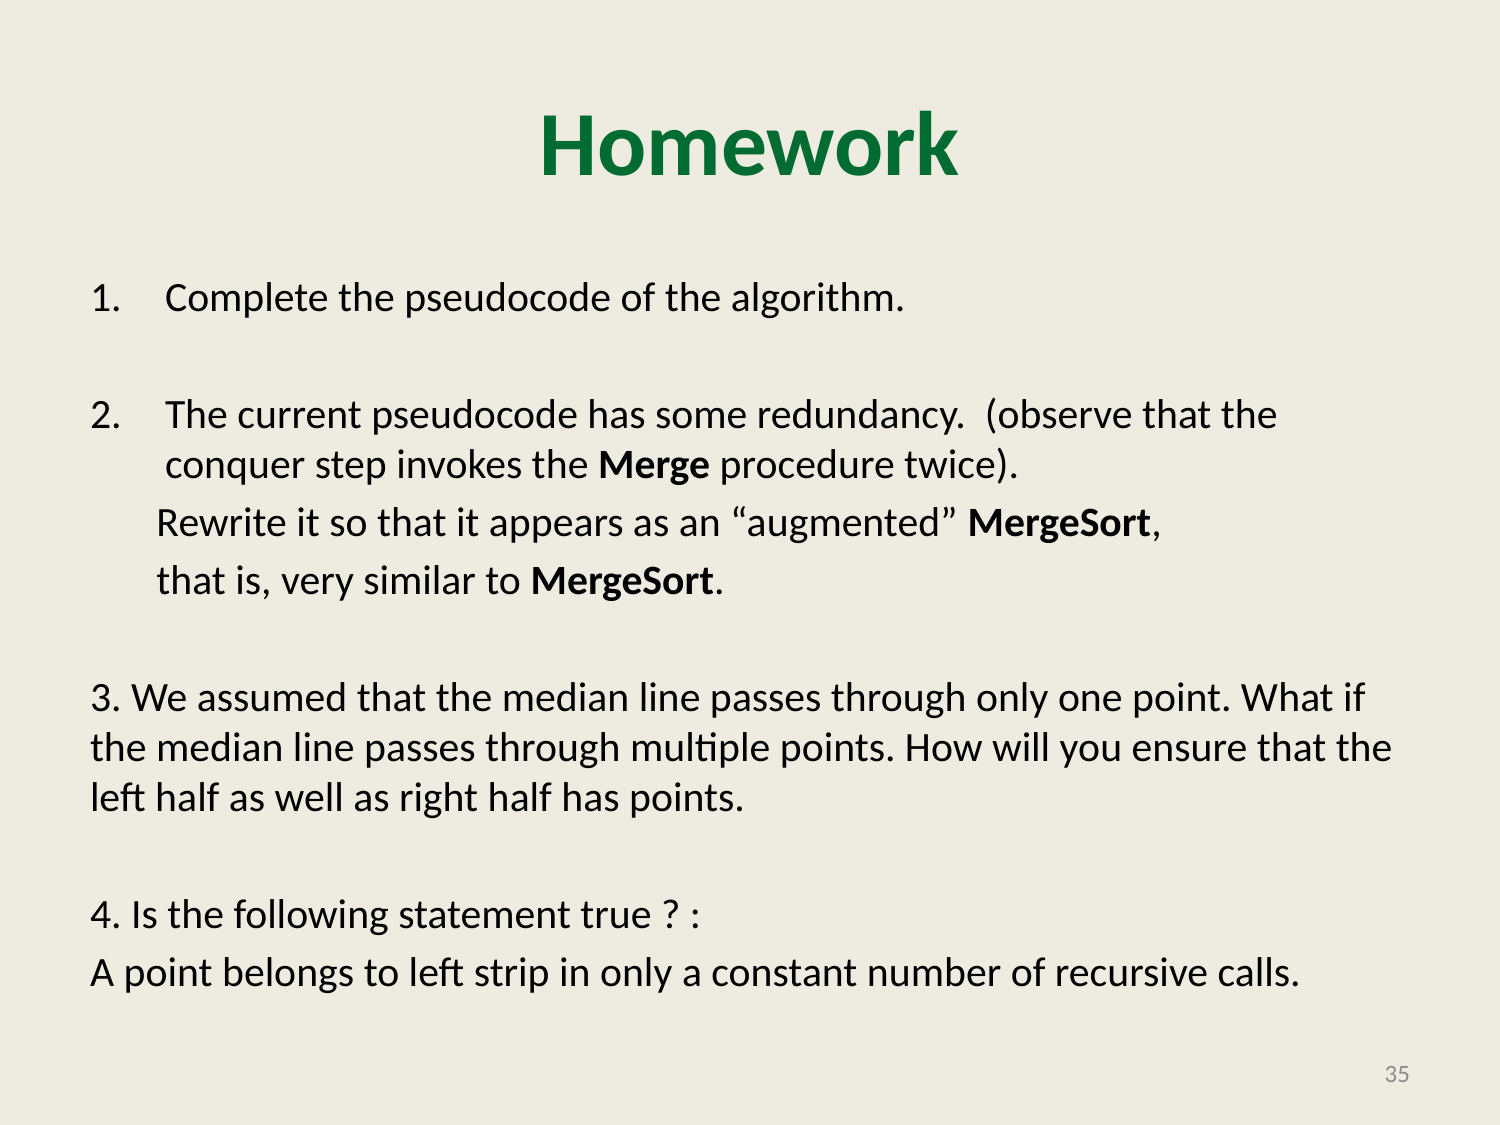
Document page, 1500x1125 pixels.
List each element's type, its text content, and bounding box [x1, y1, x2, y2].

slide_number 35 [1074, 1042, 1425, 1103]
title Homework [75, 45, 1425, 233]
